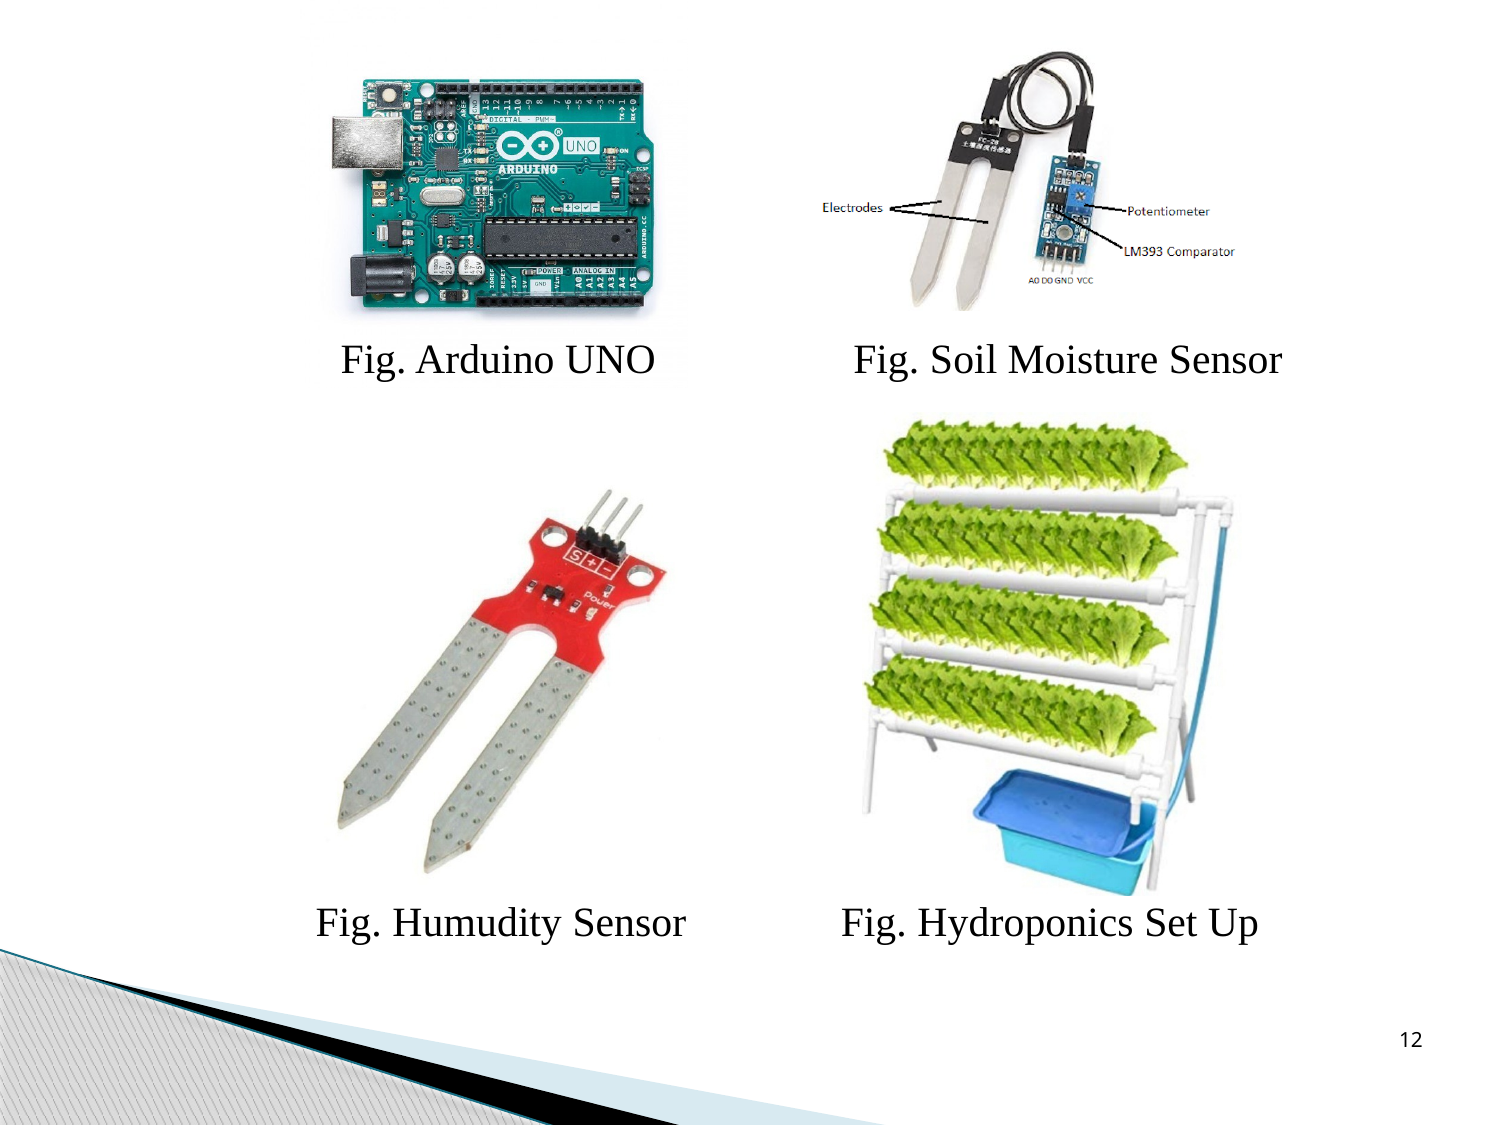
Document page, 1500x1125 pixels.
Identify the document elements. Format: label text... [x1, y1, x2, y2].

picture [299, 0, 688, 388]
picture [324, 474, 678, 888]
text_box Fig. Soil Moisture Sensor [838, 324, 1299, 390]
slide_number 12 [1125, 987, 1438, 1063]
text_box Fig. Humudity Sensor [300, 887, 702, 953]
picture [862, 412, 1242, 896]
text_box Fig. Hydroponics Set Up [826, 887, 1275, 953]
picture [812, 37, 1282, 312]
